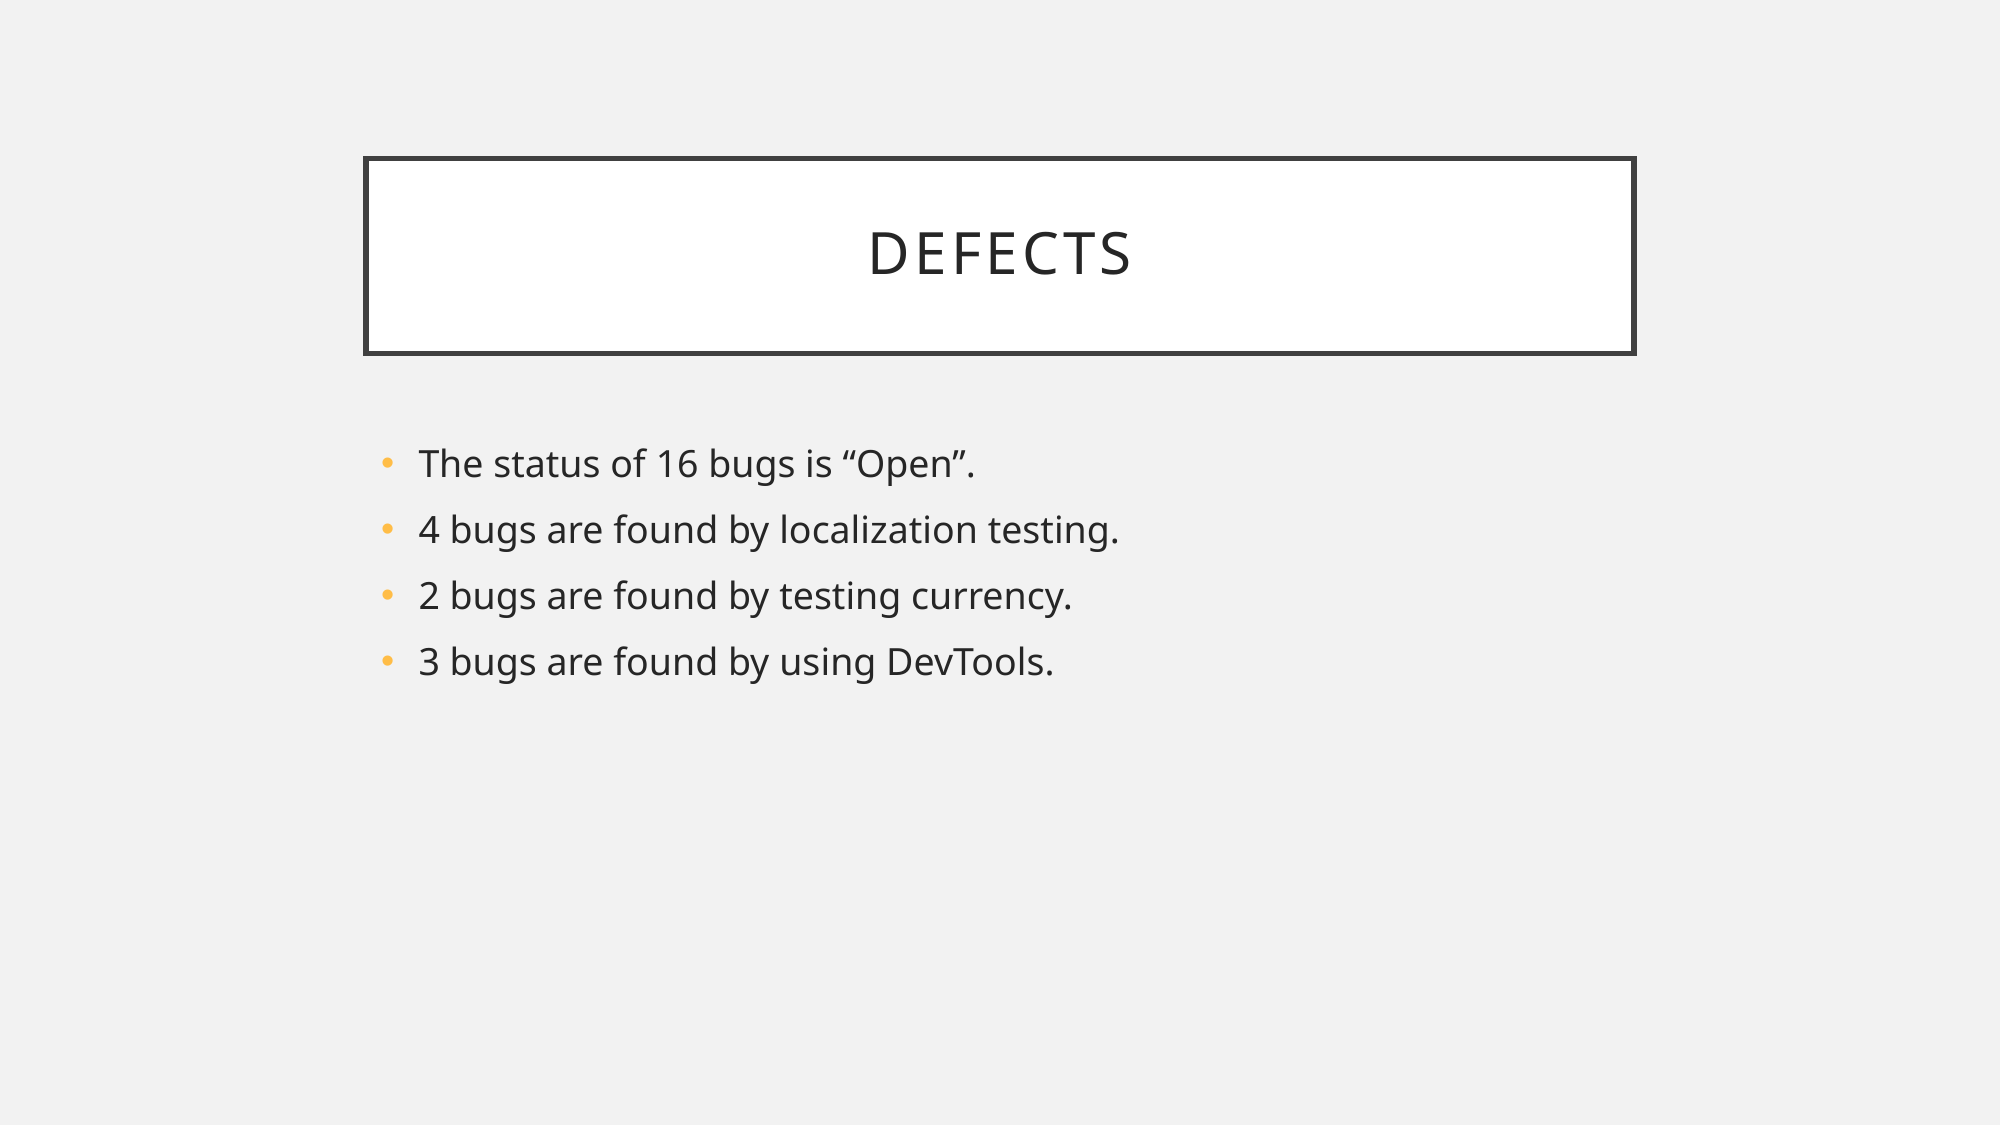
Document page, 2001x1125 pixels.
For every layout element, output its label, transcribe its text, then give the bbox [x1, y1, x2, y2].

title Defects [363, 156, 1637, 356]
list The status of 16 bugs is “Open”. 4 bugs are found by localization testing. 2 bugs are found by testing currency. 3 bugs are found by using DevTools. [366, 432, 1634, 942]
